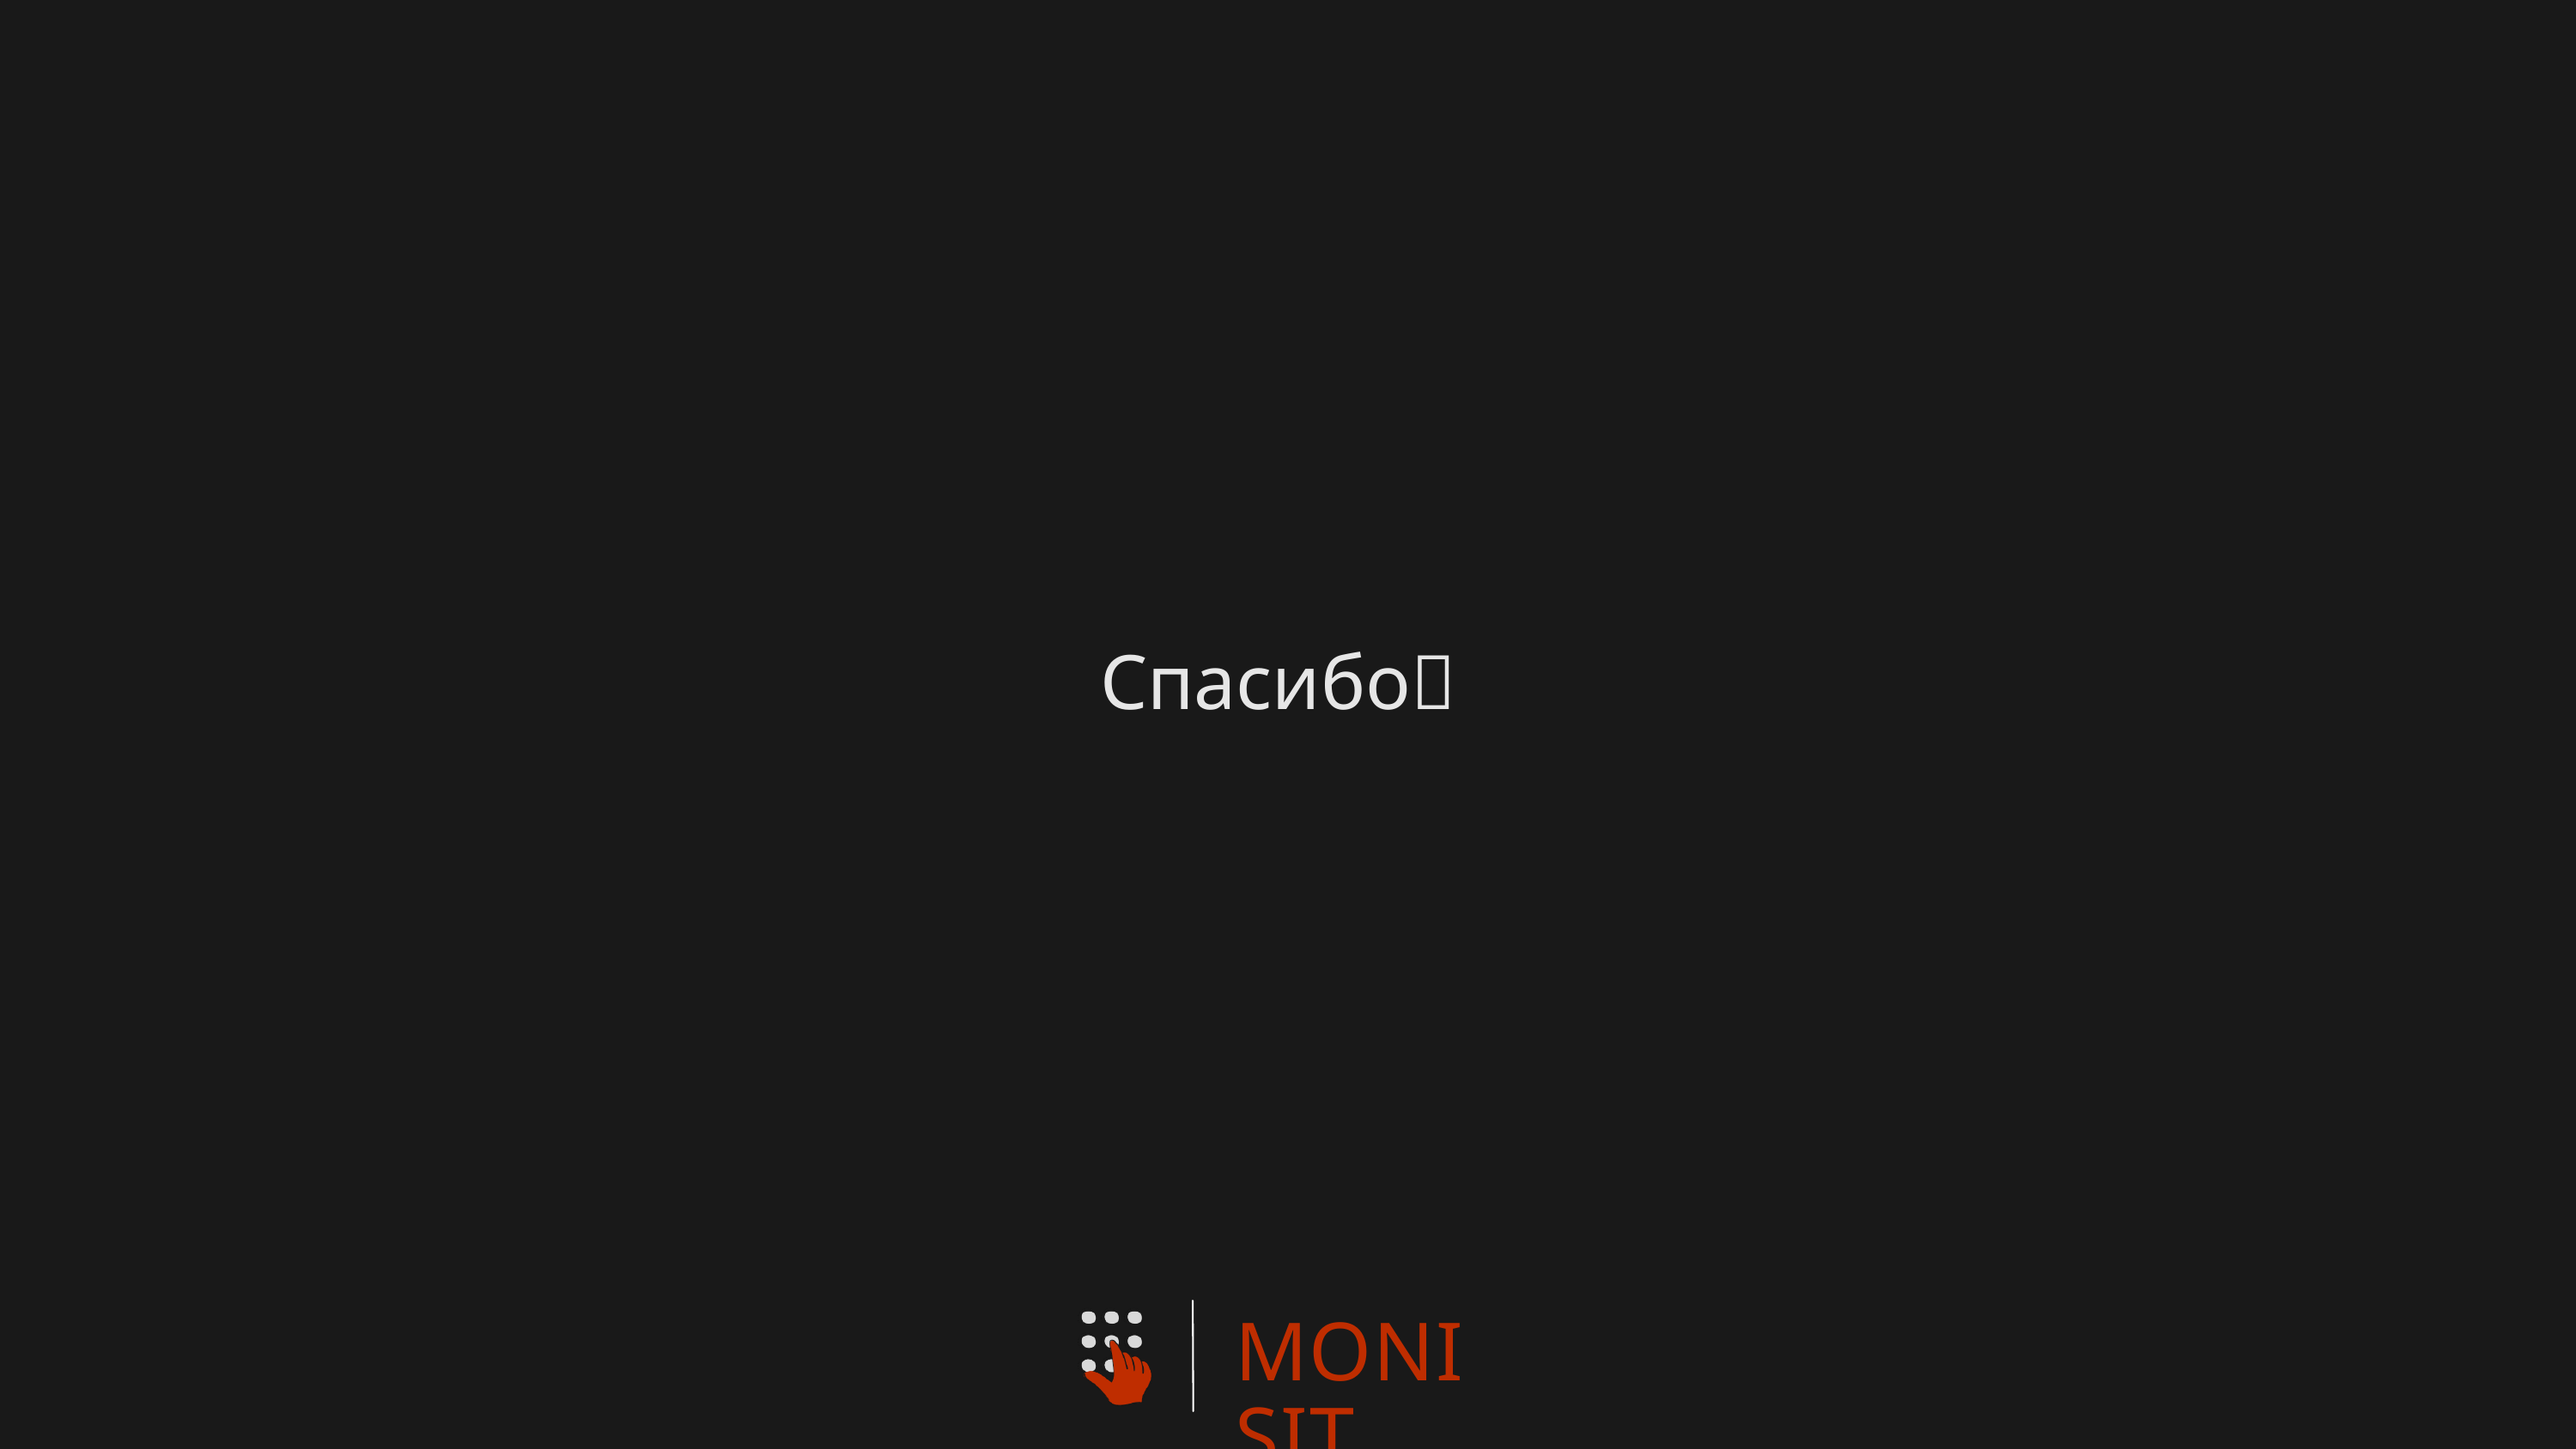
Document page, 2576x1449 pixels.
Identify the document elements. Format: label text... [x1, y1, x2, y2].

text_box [1071, 1300, 1505, 1413]
text_box Спасибо [410, 634, 2166, 724]
